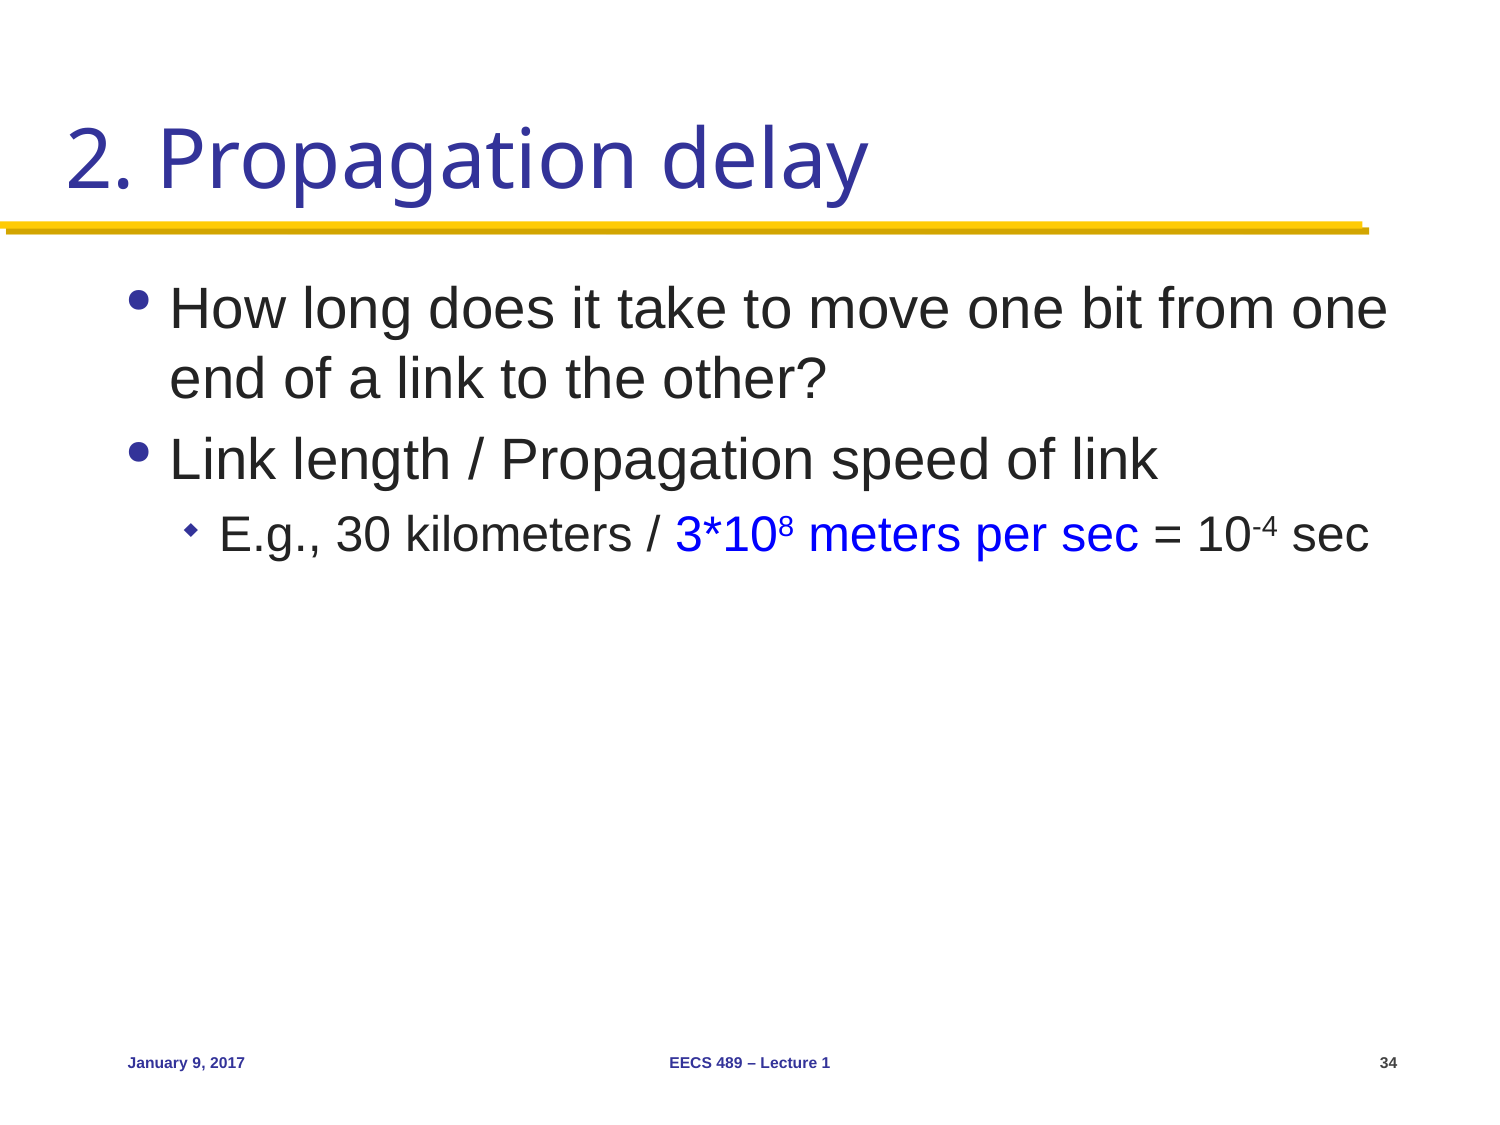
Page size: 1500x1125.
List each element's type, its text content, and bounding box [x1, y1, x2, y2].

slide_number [112, 1024, 426, 1101]
list How long does it take to move one bit from one end of a link to the other? Link length / Propagation speed of link E.g., 30 kilometers / 3*108 meters per sec = 10-4 sec [112, 262, 1413, 988]
slide_number 34 [1312, 1024, 1413, 1101]
footer EECS 489 – Lecture 1 [512, 1024, 988, 1101]
title 2. Propagation delay [49, 24, 1451, 213]
